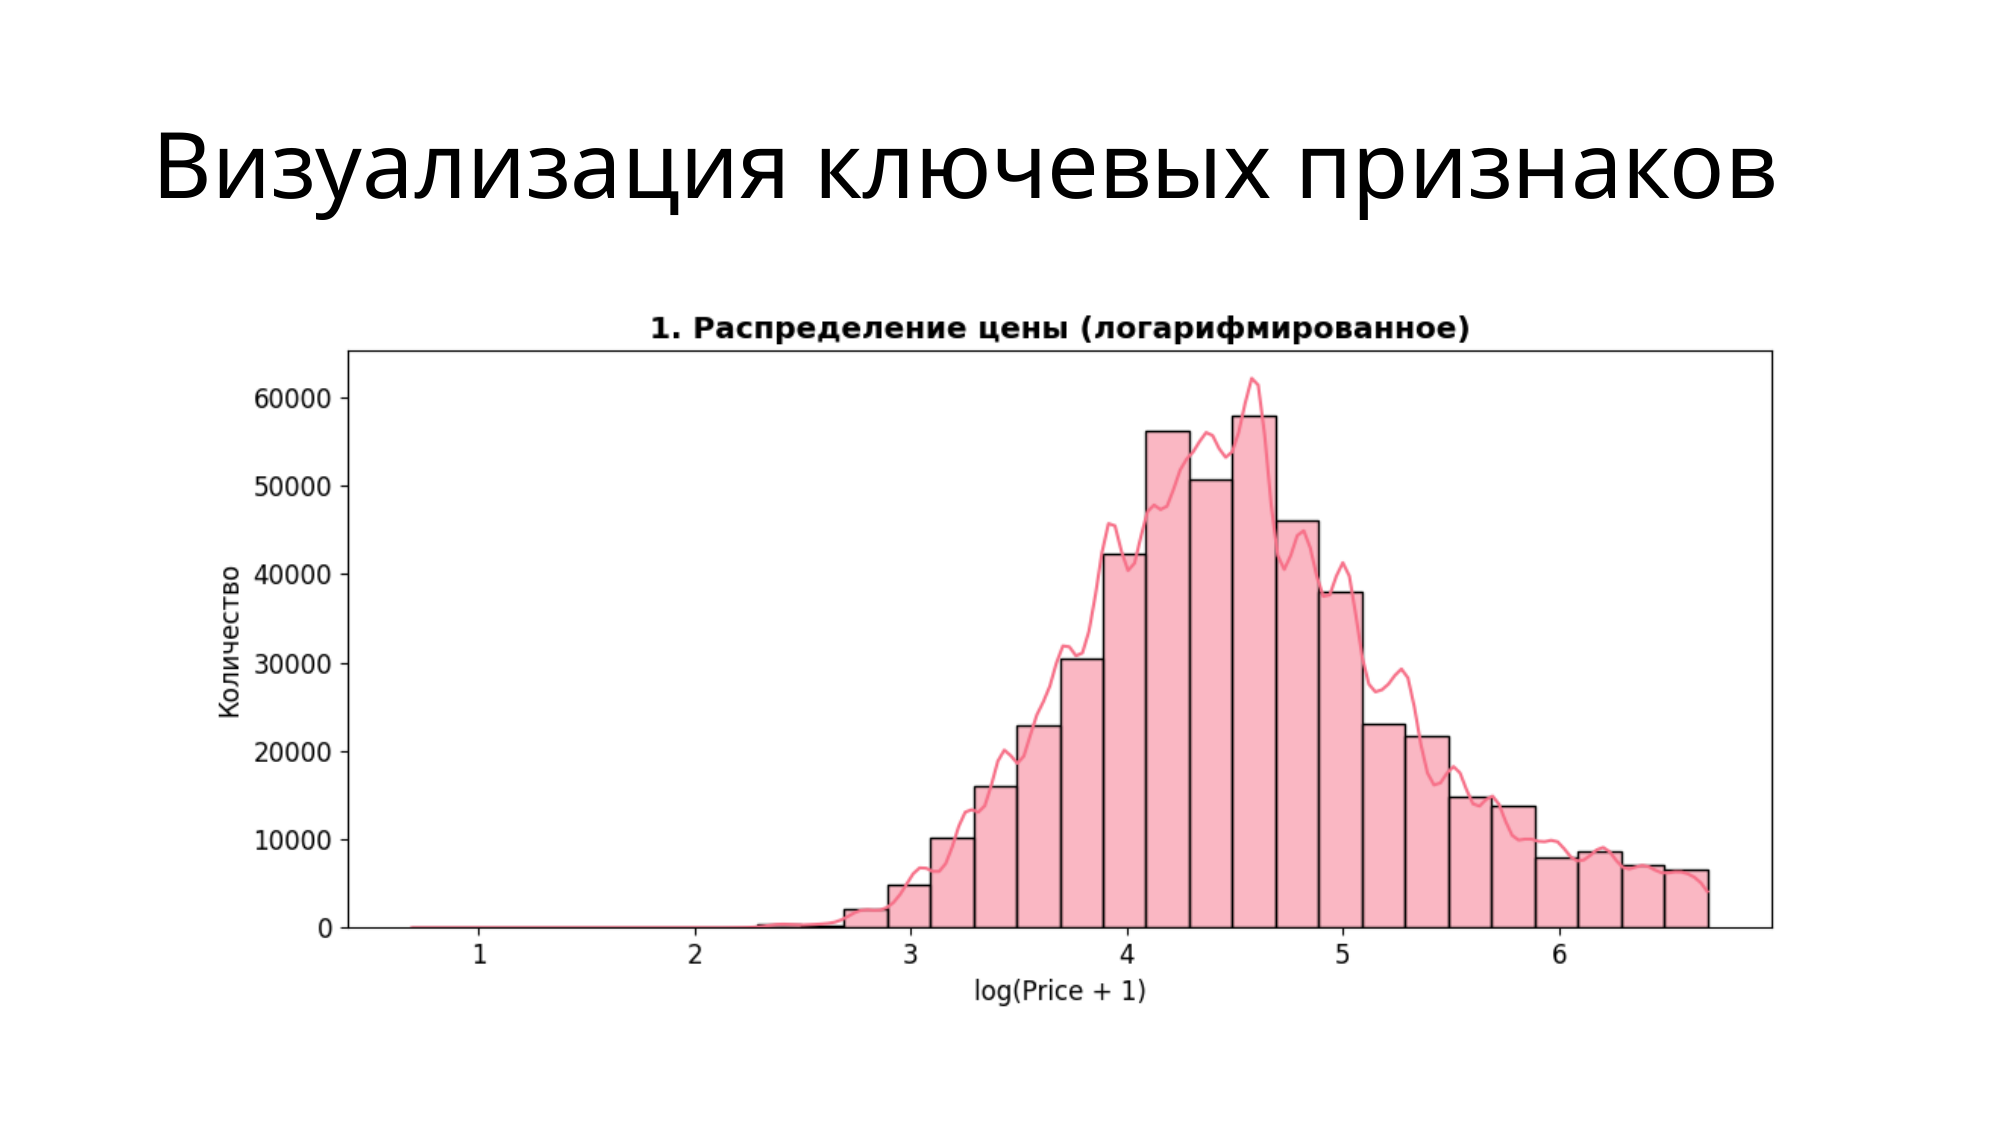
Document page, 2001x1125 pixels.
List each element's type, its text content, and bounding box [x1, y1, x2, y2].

title Визуализация ключевых признаков [137, 59, 1863, 278]
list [215, 298, 1785, 1014]
